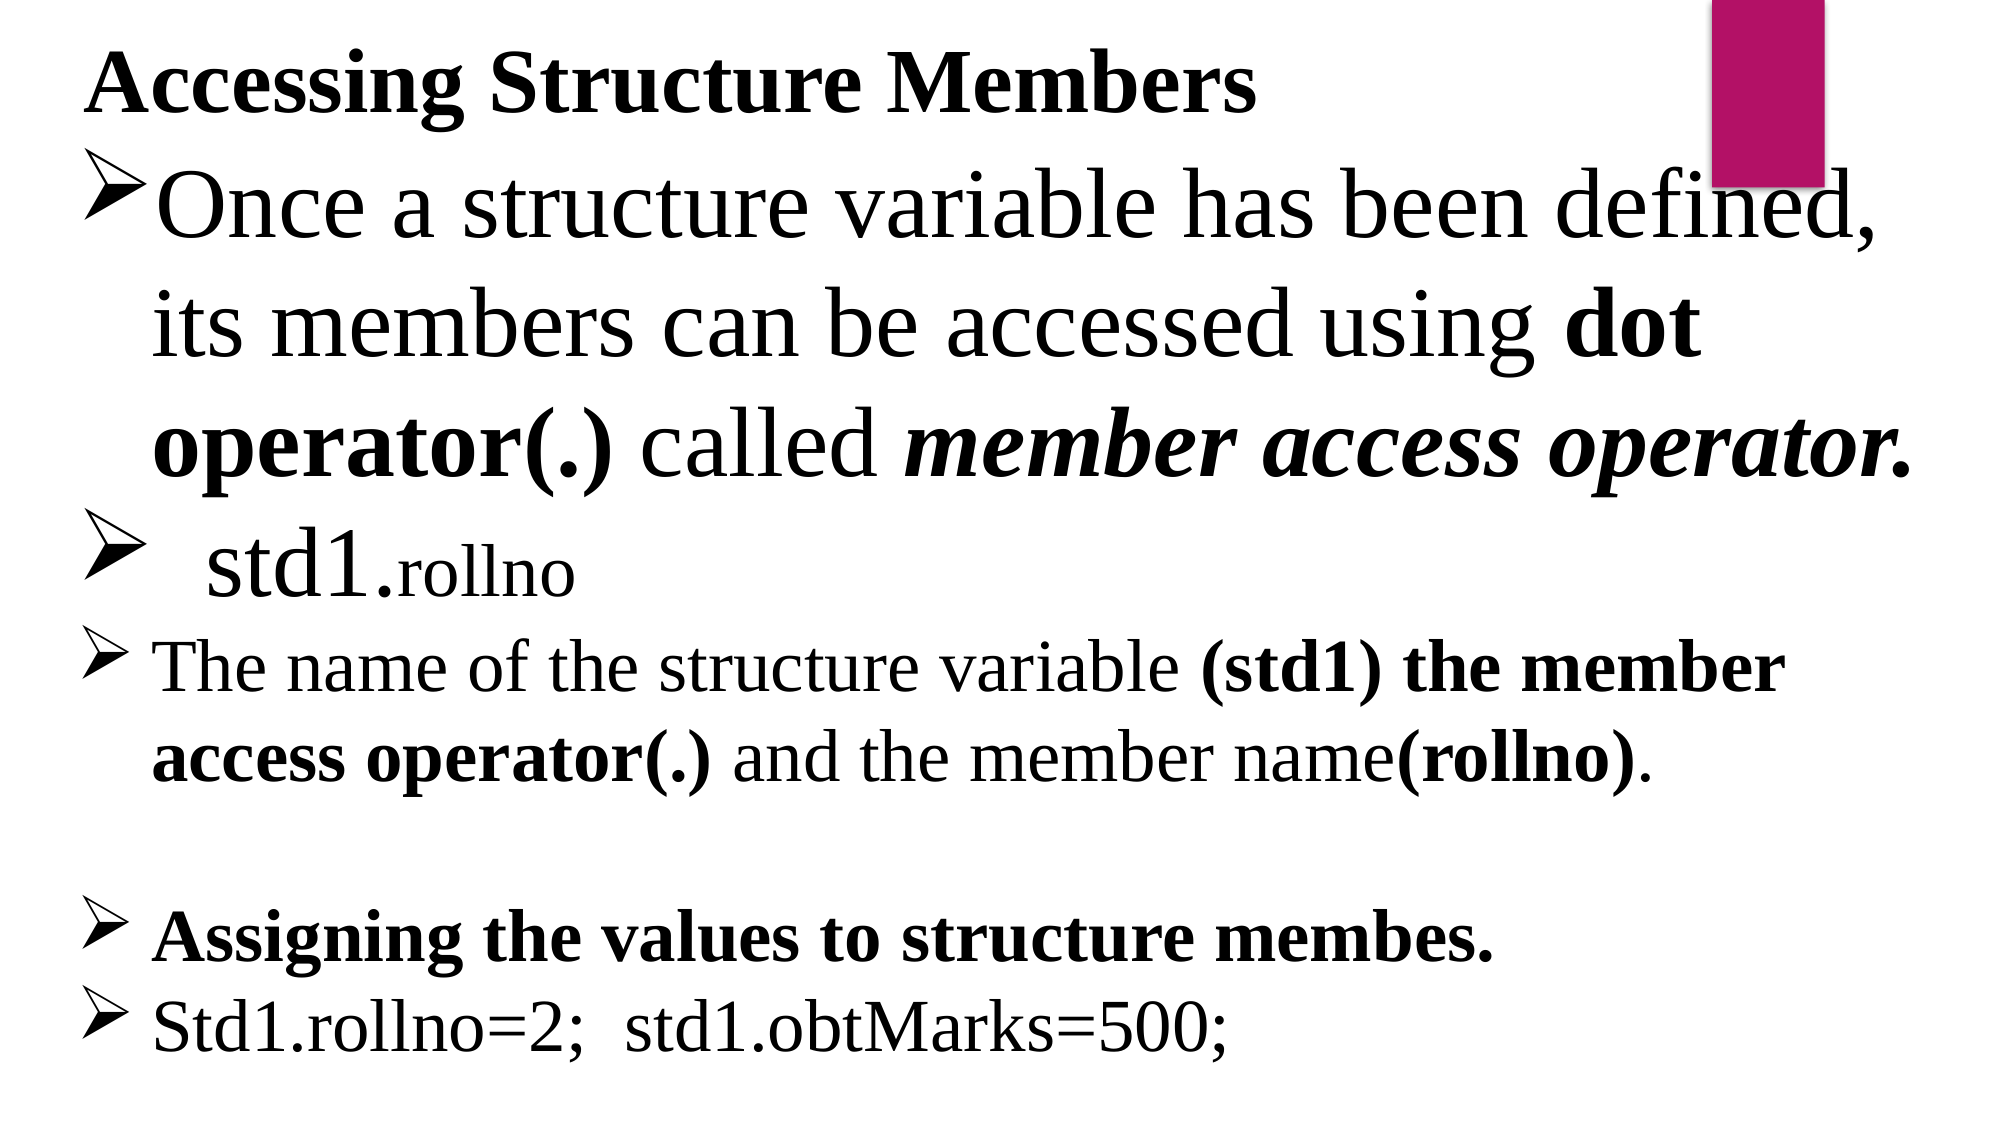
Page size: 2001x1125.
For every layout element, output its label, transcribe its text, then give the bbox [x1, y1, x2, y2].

text_box Once a structure variable has been defined, its members can be accessed using dot operator(.) called member access operator. std1.rollno The name of the structure variable (std1) the member access operator(.) and the member name(rollno). Assigning the values to structure membes. Std1.rollno=2; std1.obtMarks=500; [61, 129, 1959, 1125]
text_box Accessing Structure Members [69, 0, 1794, 129]
